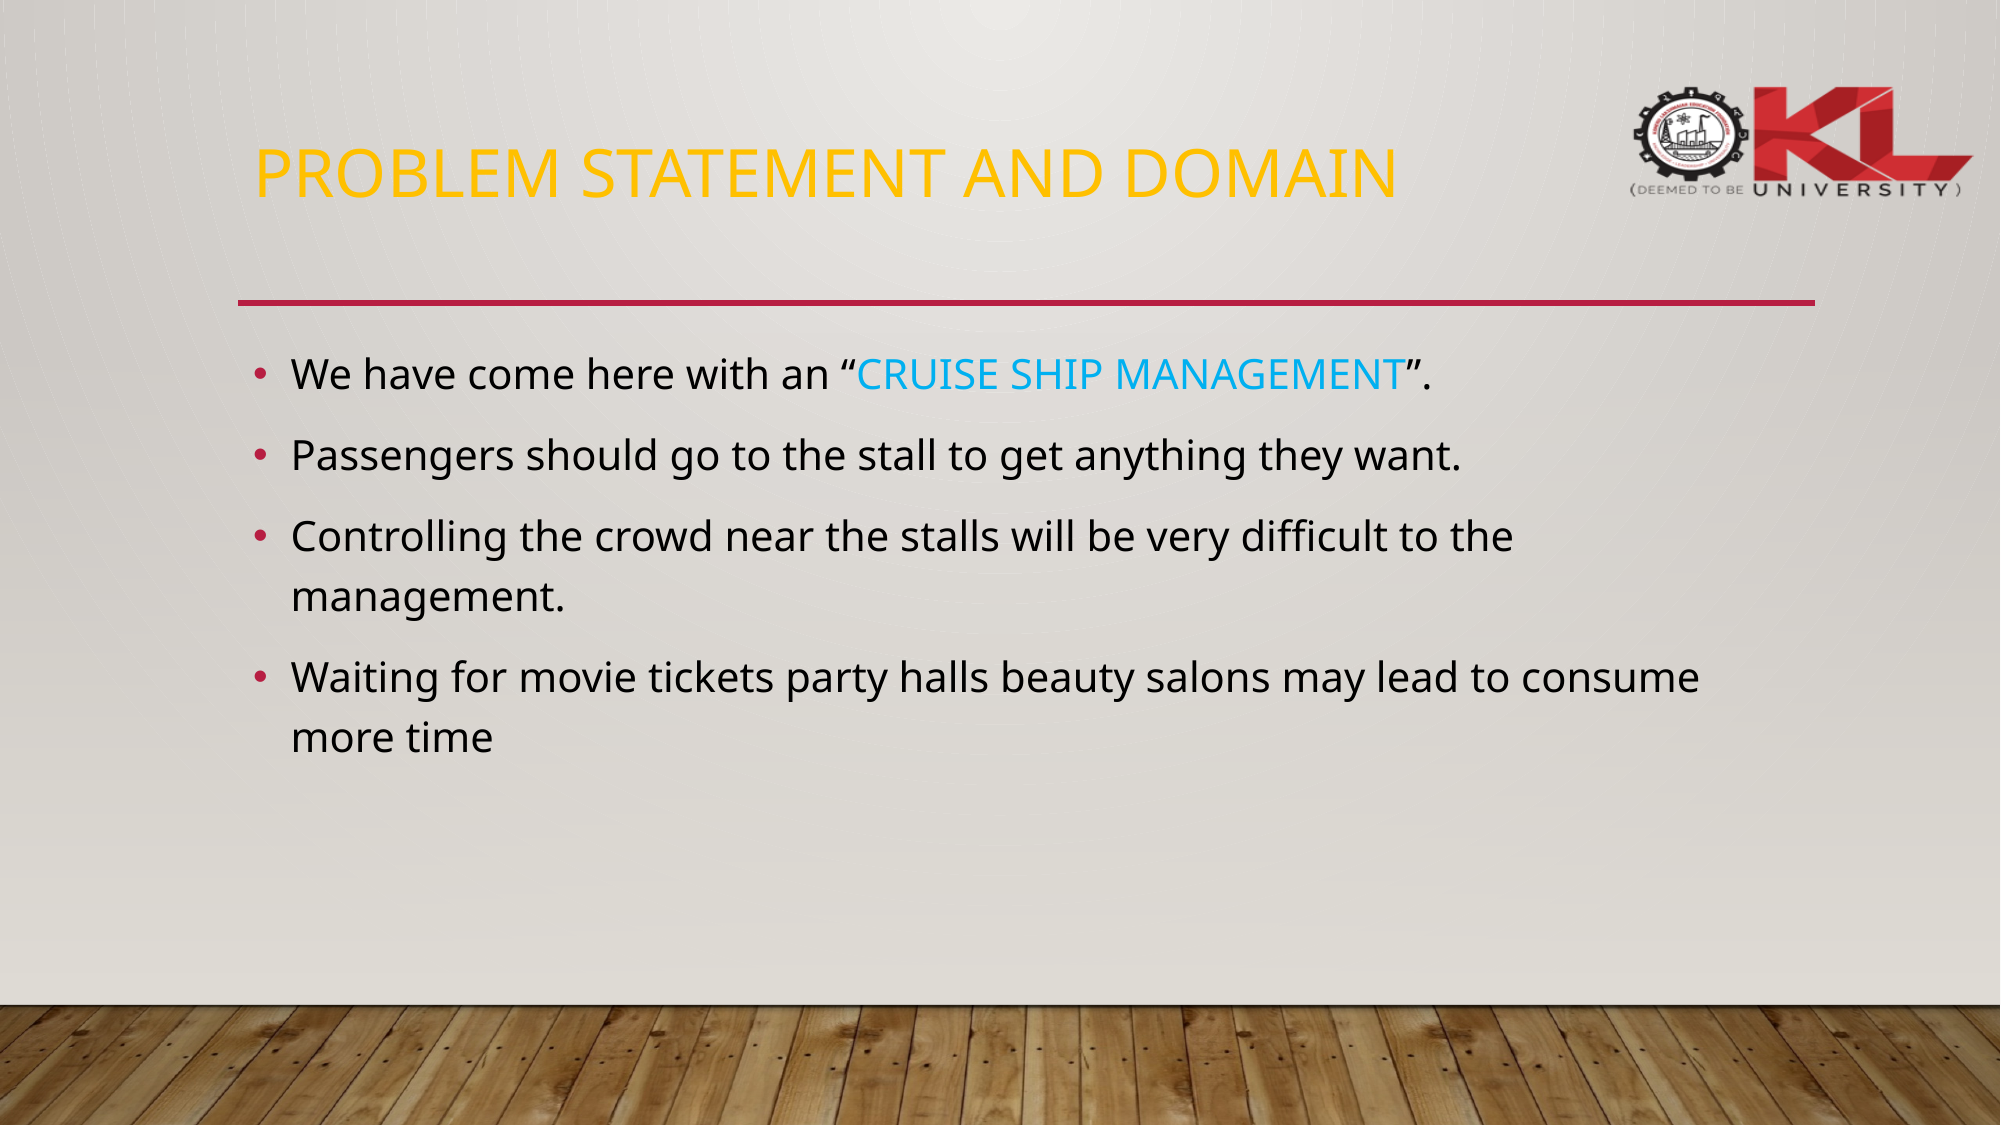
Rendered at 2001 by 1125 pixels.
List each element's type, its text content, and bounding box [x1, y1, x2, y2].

picture [1612, 78, 1985, 209]
list We have come here with an “CRUISE SHIP MANAGEMENT”. Passengers should go to the stall to get anything they want. Controlling the crowd near the stalls will be very difficult to the management. Waiting for movie tickets party halls beauty salons may lead to consume more time [238, 330, 1814, 897]
title Problem statement and domain [238, 131, 1814, 305]
picture [0, 1005, 2000, 1125]
